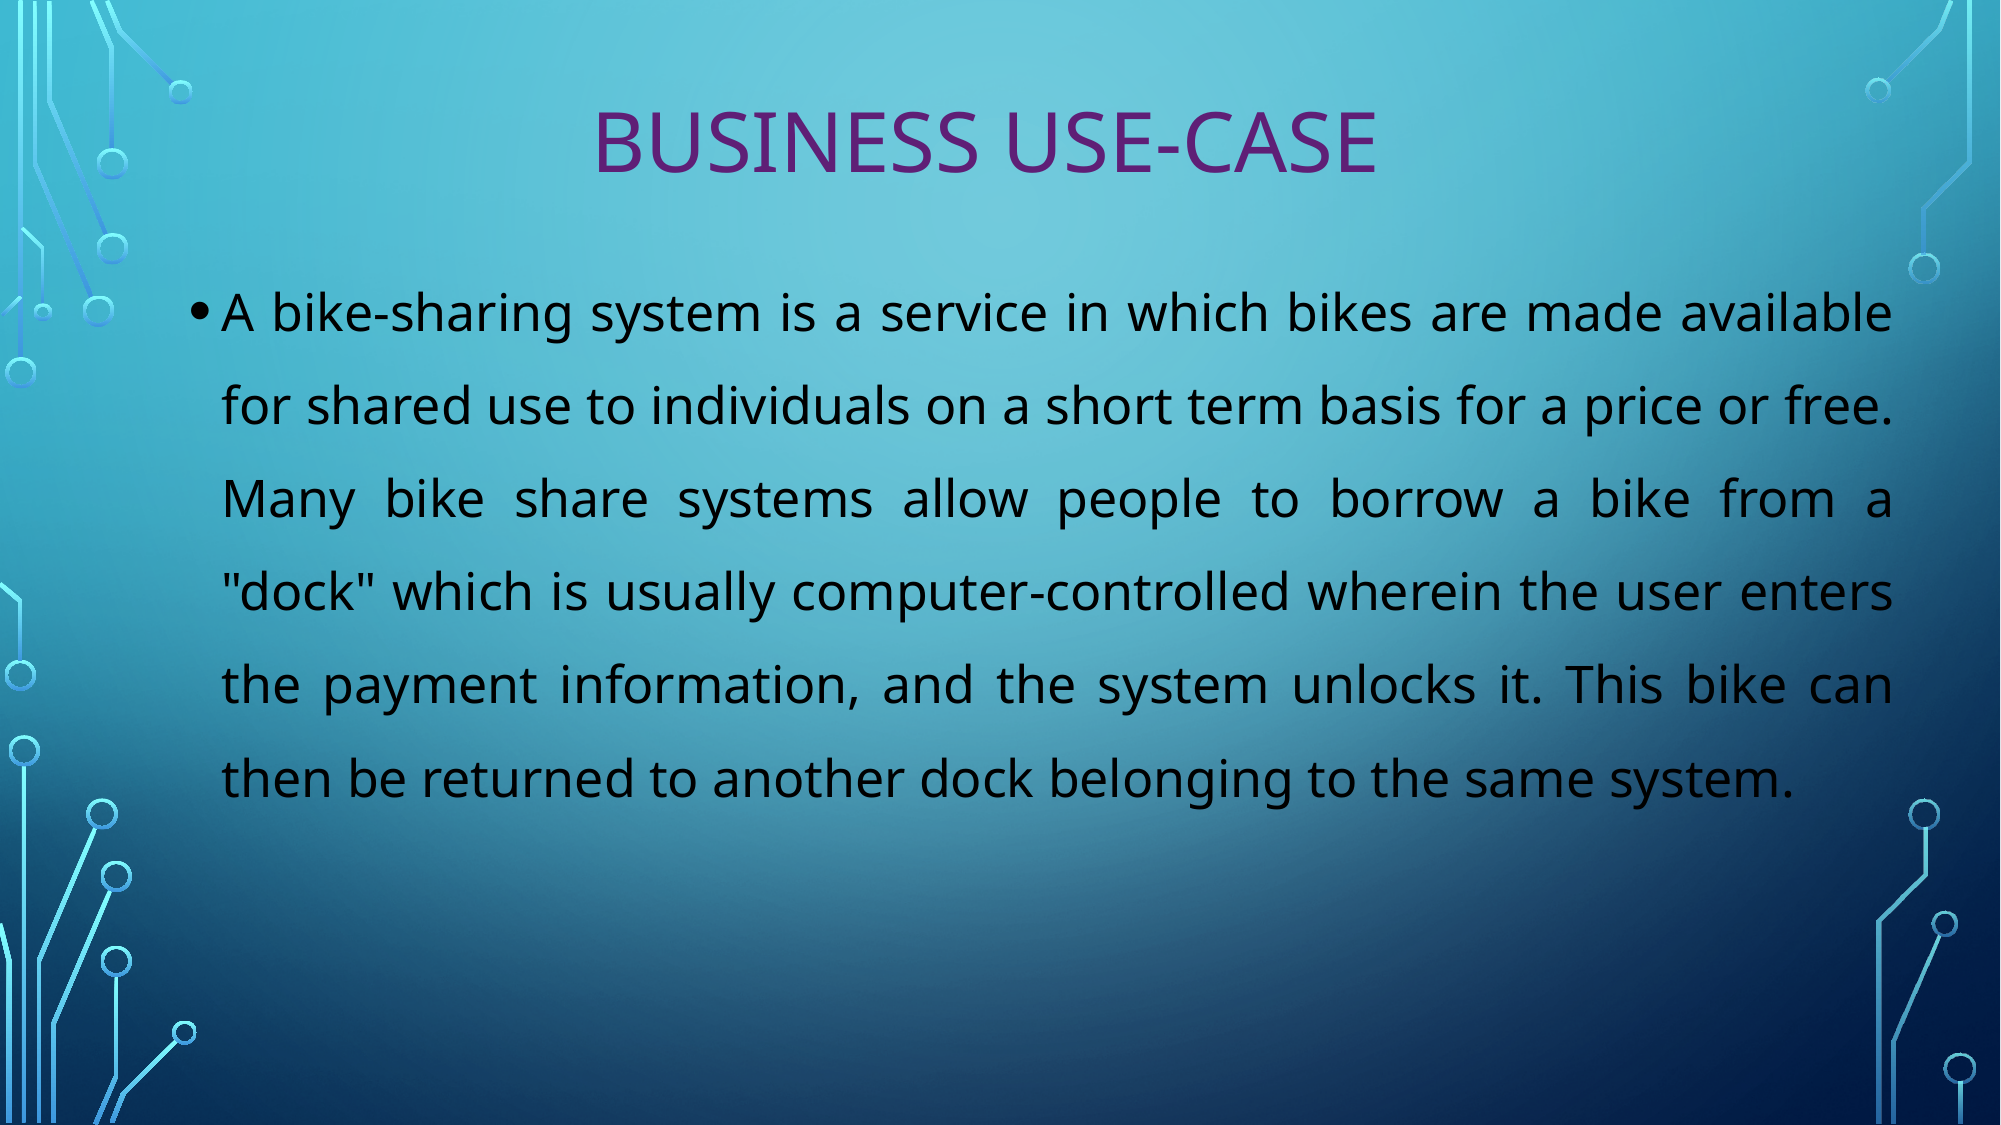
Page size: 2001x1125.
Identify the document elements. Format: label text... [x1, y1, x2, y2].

list A bike-sharing system is a service in which bikes are made available for shared use to individuals on a short term basis for a price or free. Many bike share systems allow people to borrow a bike from a "dock" which is usually computer-controlled wherein the user enters the payment information, and the system unlocks it. This bike can then be returned to another dock belonging to the same system. [173, 240, 1912, 884]
text_box Business Use-case [173, 53, 1799, 237]
